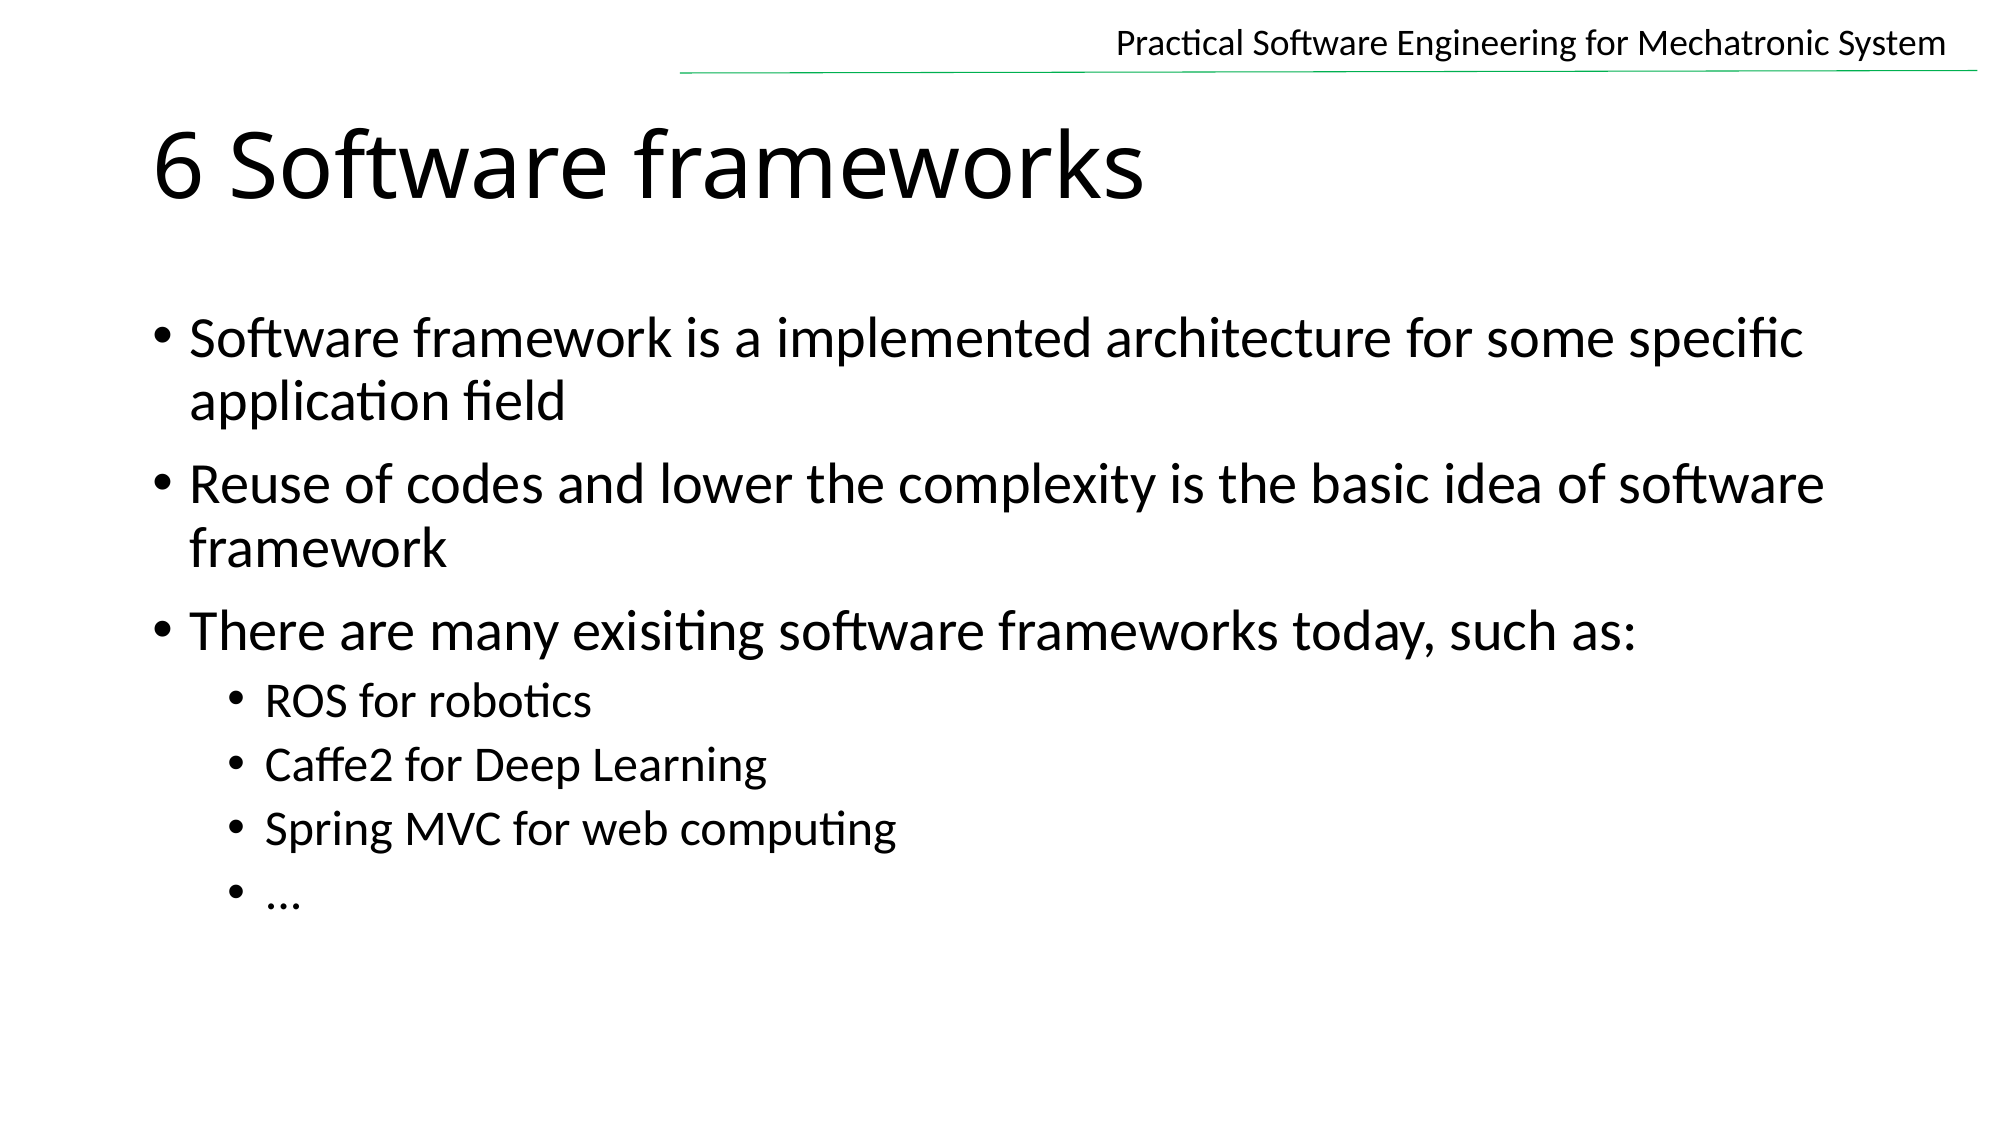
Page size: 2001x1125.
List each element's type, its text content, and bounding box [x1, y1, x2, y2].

title 6 Software frameworks [137, 59, 1863, 278]
list Software framework is a implemented architecture for some specific application field Reuse of codes and lower the complexity is the basic idea of software framework There are many exisiting software frameworks today, such as: ROS for robotics Caffe2 for Deep Learning Spring MVC for web computing ... [137, 299, 1863, 1014]
